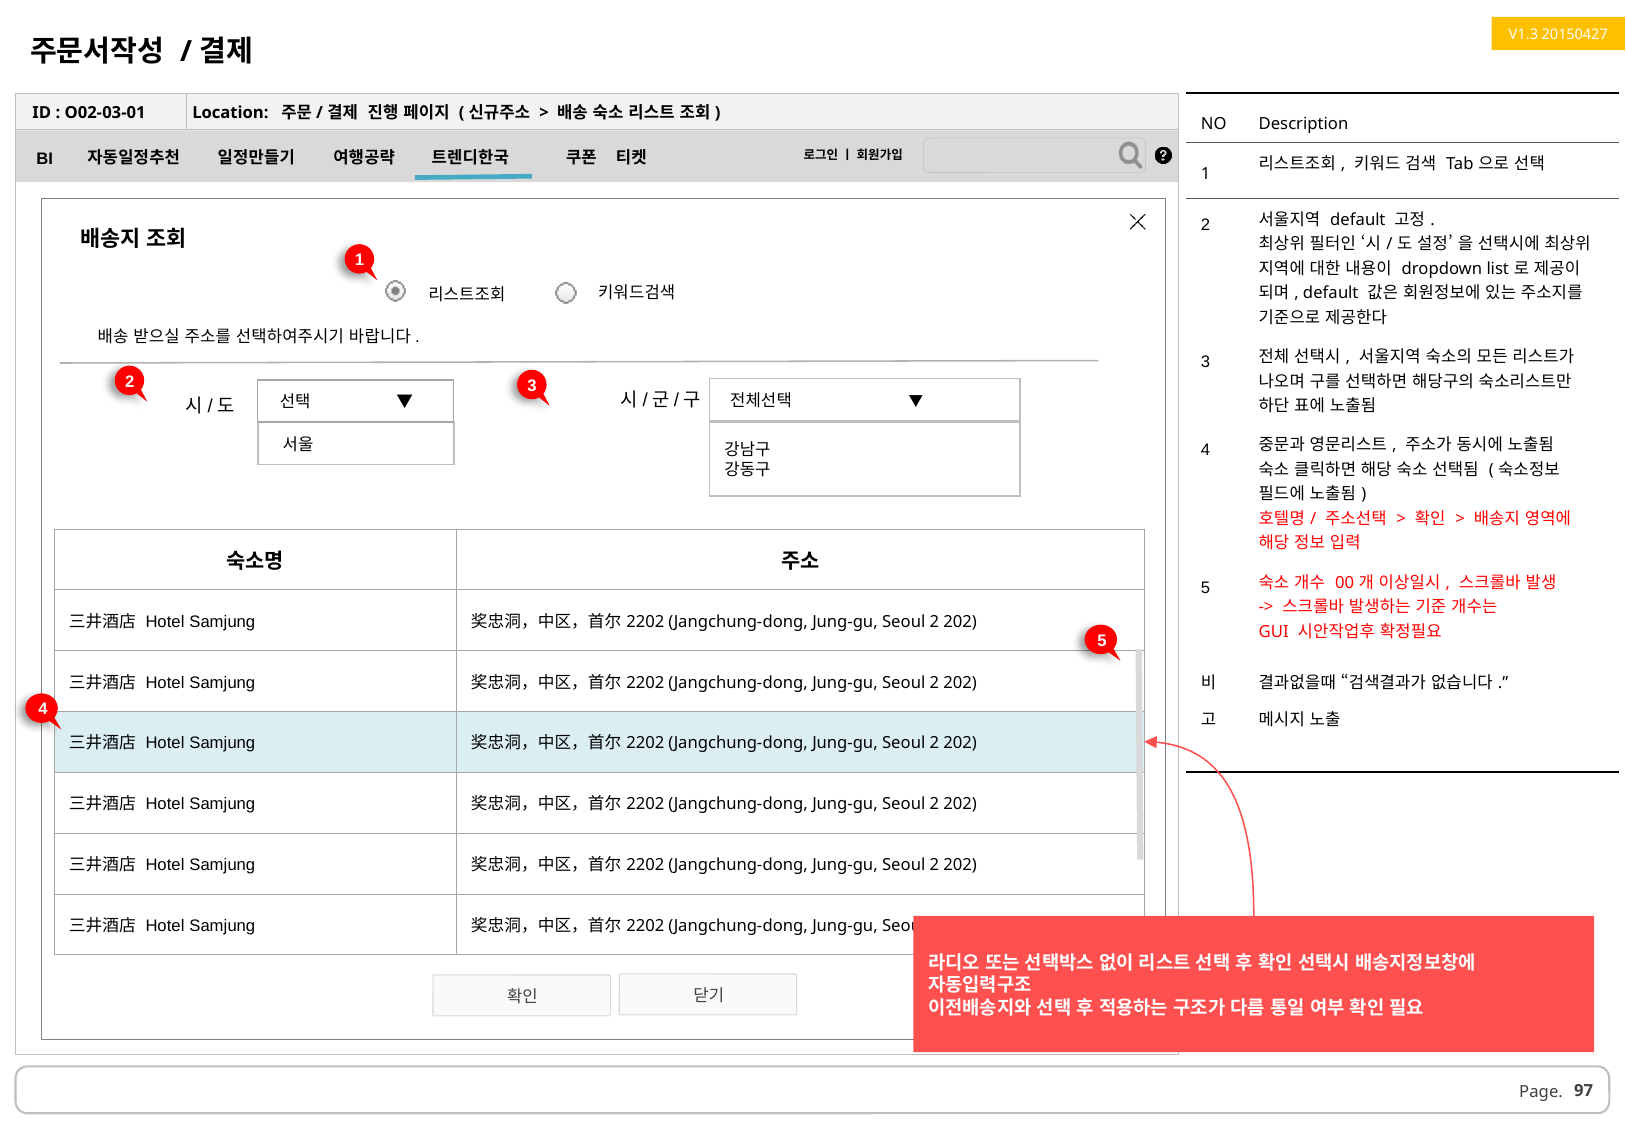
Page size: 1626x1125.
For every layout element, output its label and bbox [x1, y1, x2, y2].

table_cell [1186, 143, 1619, 198]
picture [1153, 145, 1173, 165]
text_box [26, 93, 989, 129]
slide_number [1228, 1079, 1608, 1105]
text_box [1490, 15, 1625, 52]
picture [383, 279, 410, 306]
text_box [15, 10, 695, 91]
picture [554, 281, 581, 307]
table_header [1186, 94, 1619, 142]
picture [1127, 212, 1147, 232]
table_cell [1186, 199, 1619, 771]
table_cell [1186, 751, 1215, 771]
text_box [25, 196, 1596, 1054]
